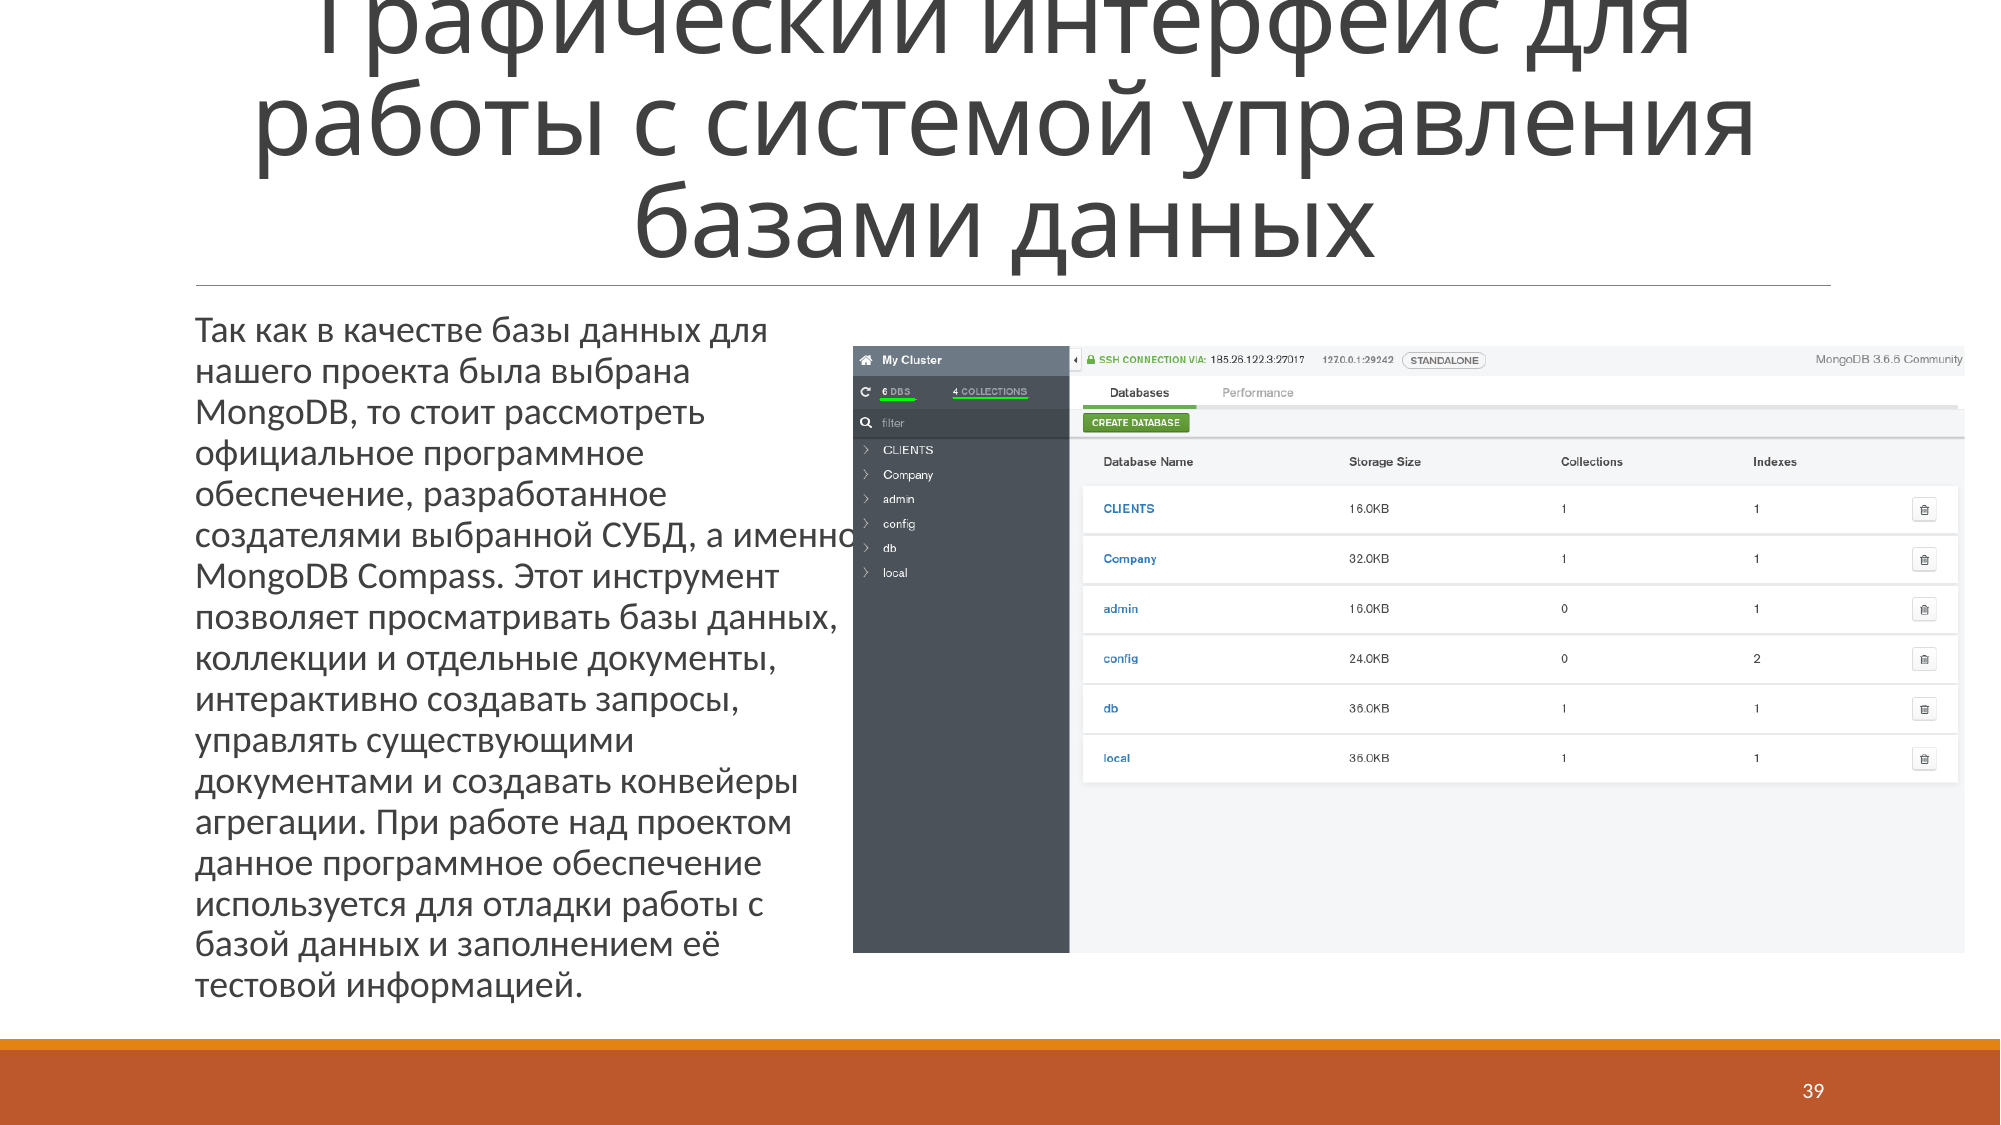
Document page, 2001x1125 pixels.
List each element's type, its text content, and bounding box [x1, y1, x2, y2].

title Графический интерфейс для работы с системой управления базами данных [180, 47, 1830, 285]
list Так как в качестве базы данных для нашего проекта была выбрана MongoDB, то стоит рассмотреть официальное программное обеспечение, разработанное создателями выбранной СУБД, а именно MongoDB Compass. Этот инструмент позволяет просматривать базы данных, коллекции и отдельные документы, интерактивно создавать запросы, управлять существующими документами и создавать конвейеры агрегации. При работе над проектом данное программное обеспечение используется для отладки работы с базой данных и заполнением её тестовой информацией. [180, 302, 861, 1021]
slide_number 39 [1624, 1059, 1840, 1120]
picture [852, 346, 1966, 953]
